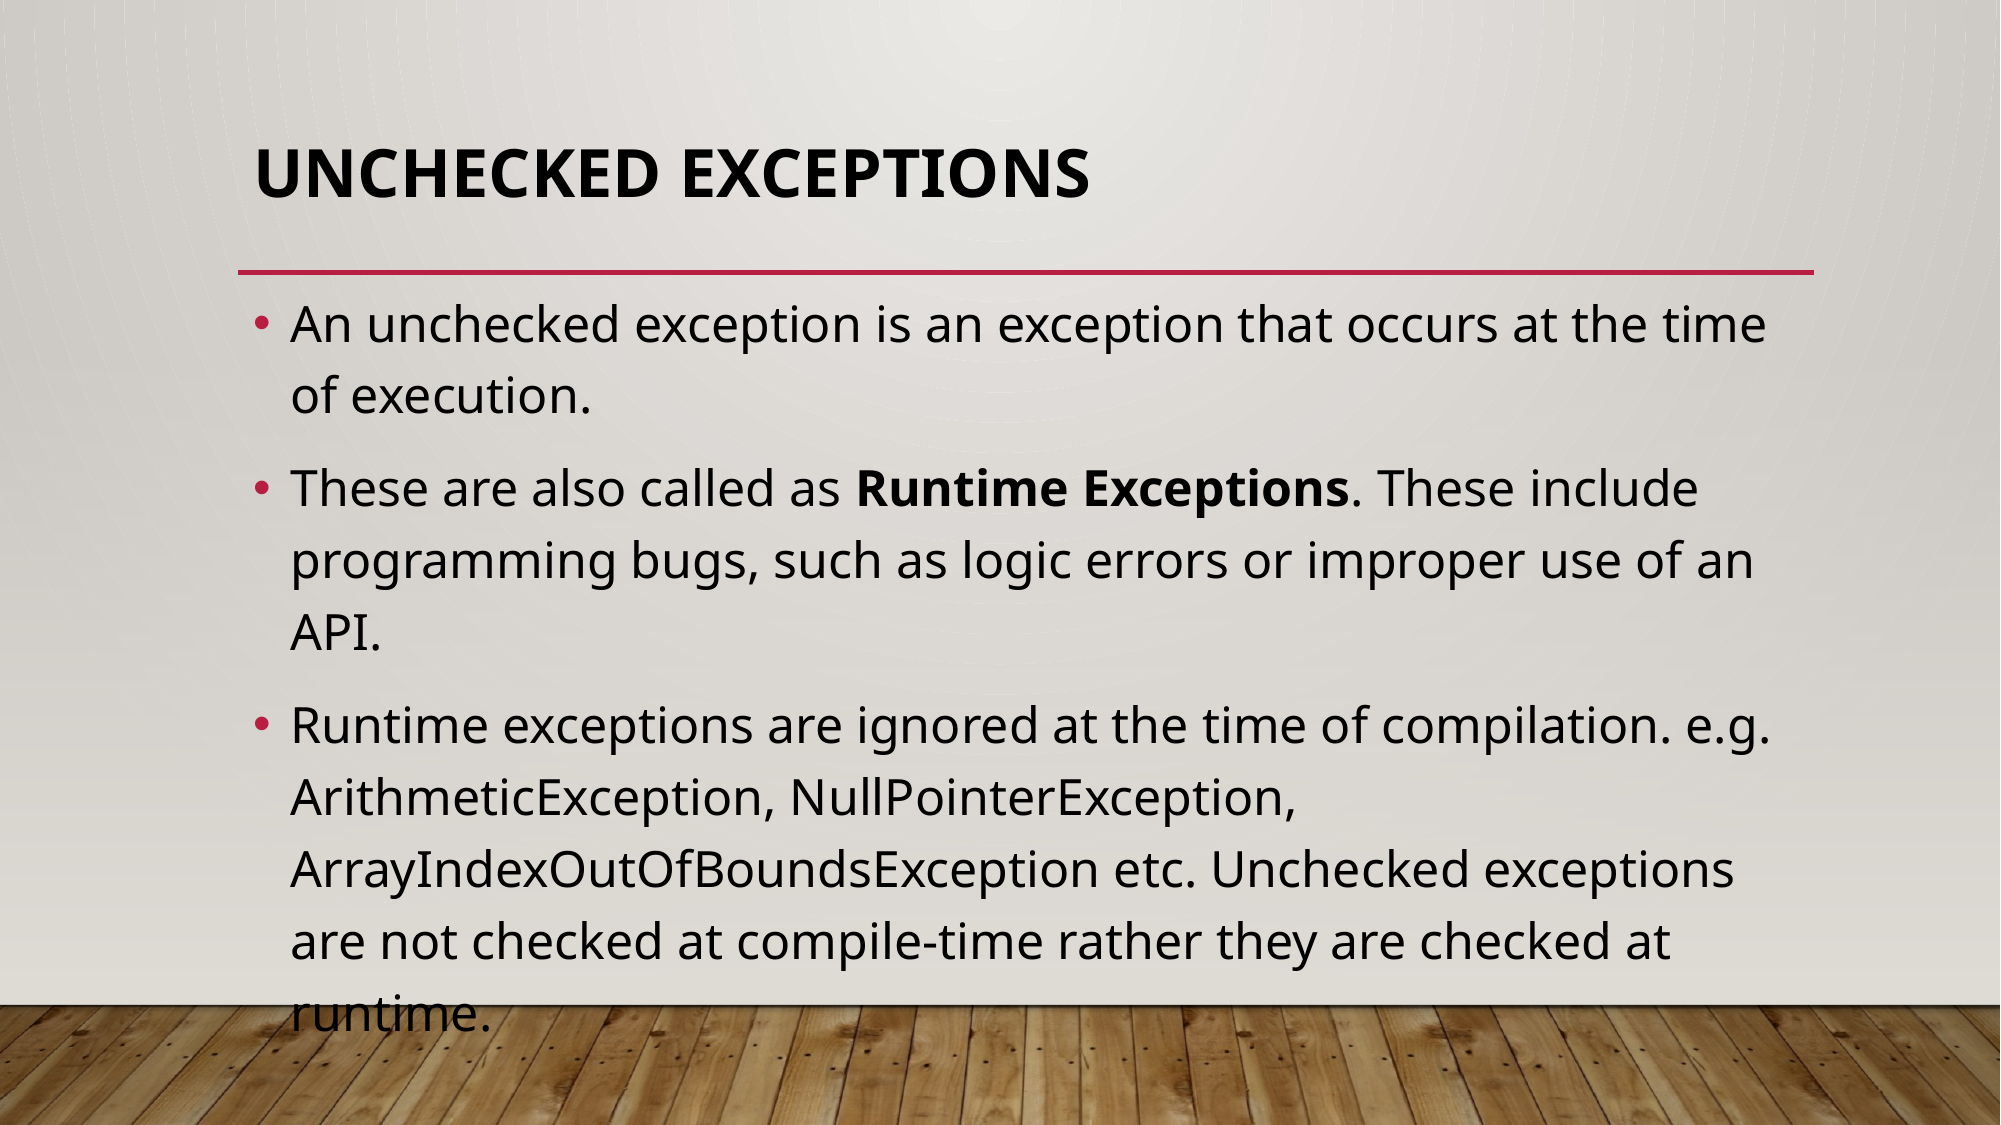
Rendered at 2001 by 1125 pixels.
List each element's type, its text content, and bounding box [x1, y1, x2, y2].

list An unchecked exception is an exception that occurs at the time of execution. These are also called as Runtime Exceptions. These include programming bugs, such as logic errors or improper use of an API. Runtime exceptions are ignored at the time of compilation. e.g. ArithmeticException, NullPointerException, ArrayIndexOutOfBoundsException etc. Unchecked exceptions are not checked at compile-time rather they are checked at runtime. [238, 272, 1814, 998]
picture [0, 1005, 2000, 1125]
title Unchecked exceptions [238, 131, 1814, 272]
